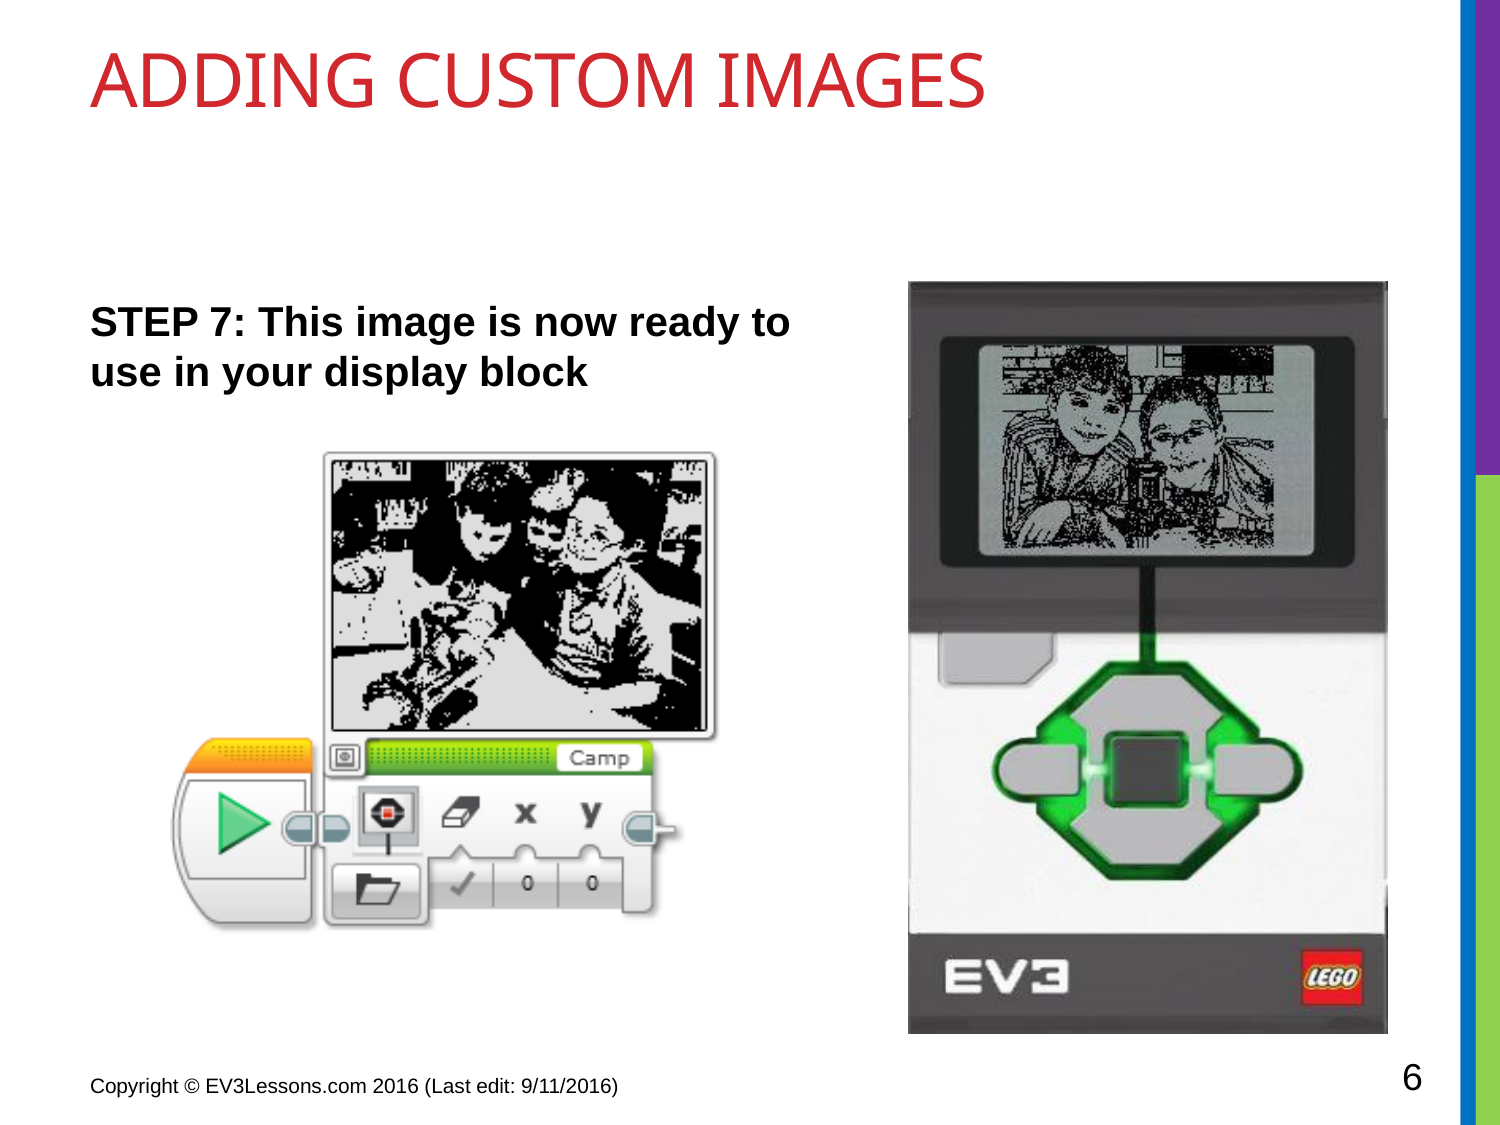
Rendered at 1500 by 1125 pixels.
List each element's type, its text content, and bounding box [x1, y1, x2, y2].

list STEP 7: This image is now ready to use in your display block [75, 287, 869, 1005]
picture [908, 281, 1388, 1034]
title Adding CUSTOM IMAGES [75, 25, 1428, 250]
slide_number 6 [1387, 1045, 1491, 1106]
picture [148, 425, 733, 943]
footer Copyright © EV3Lessons.com 2016 (Last edit: 9/11/2016) [75, 1065, 638, 1112]
